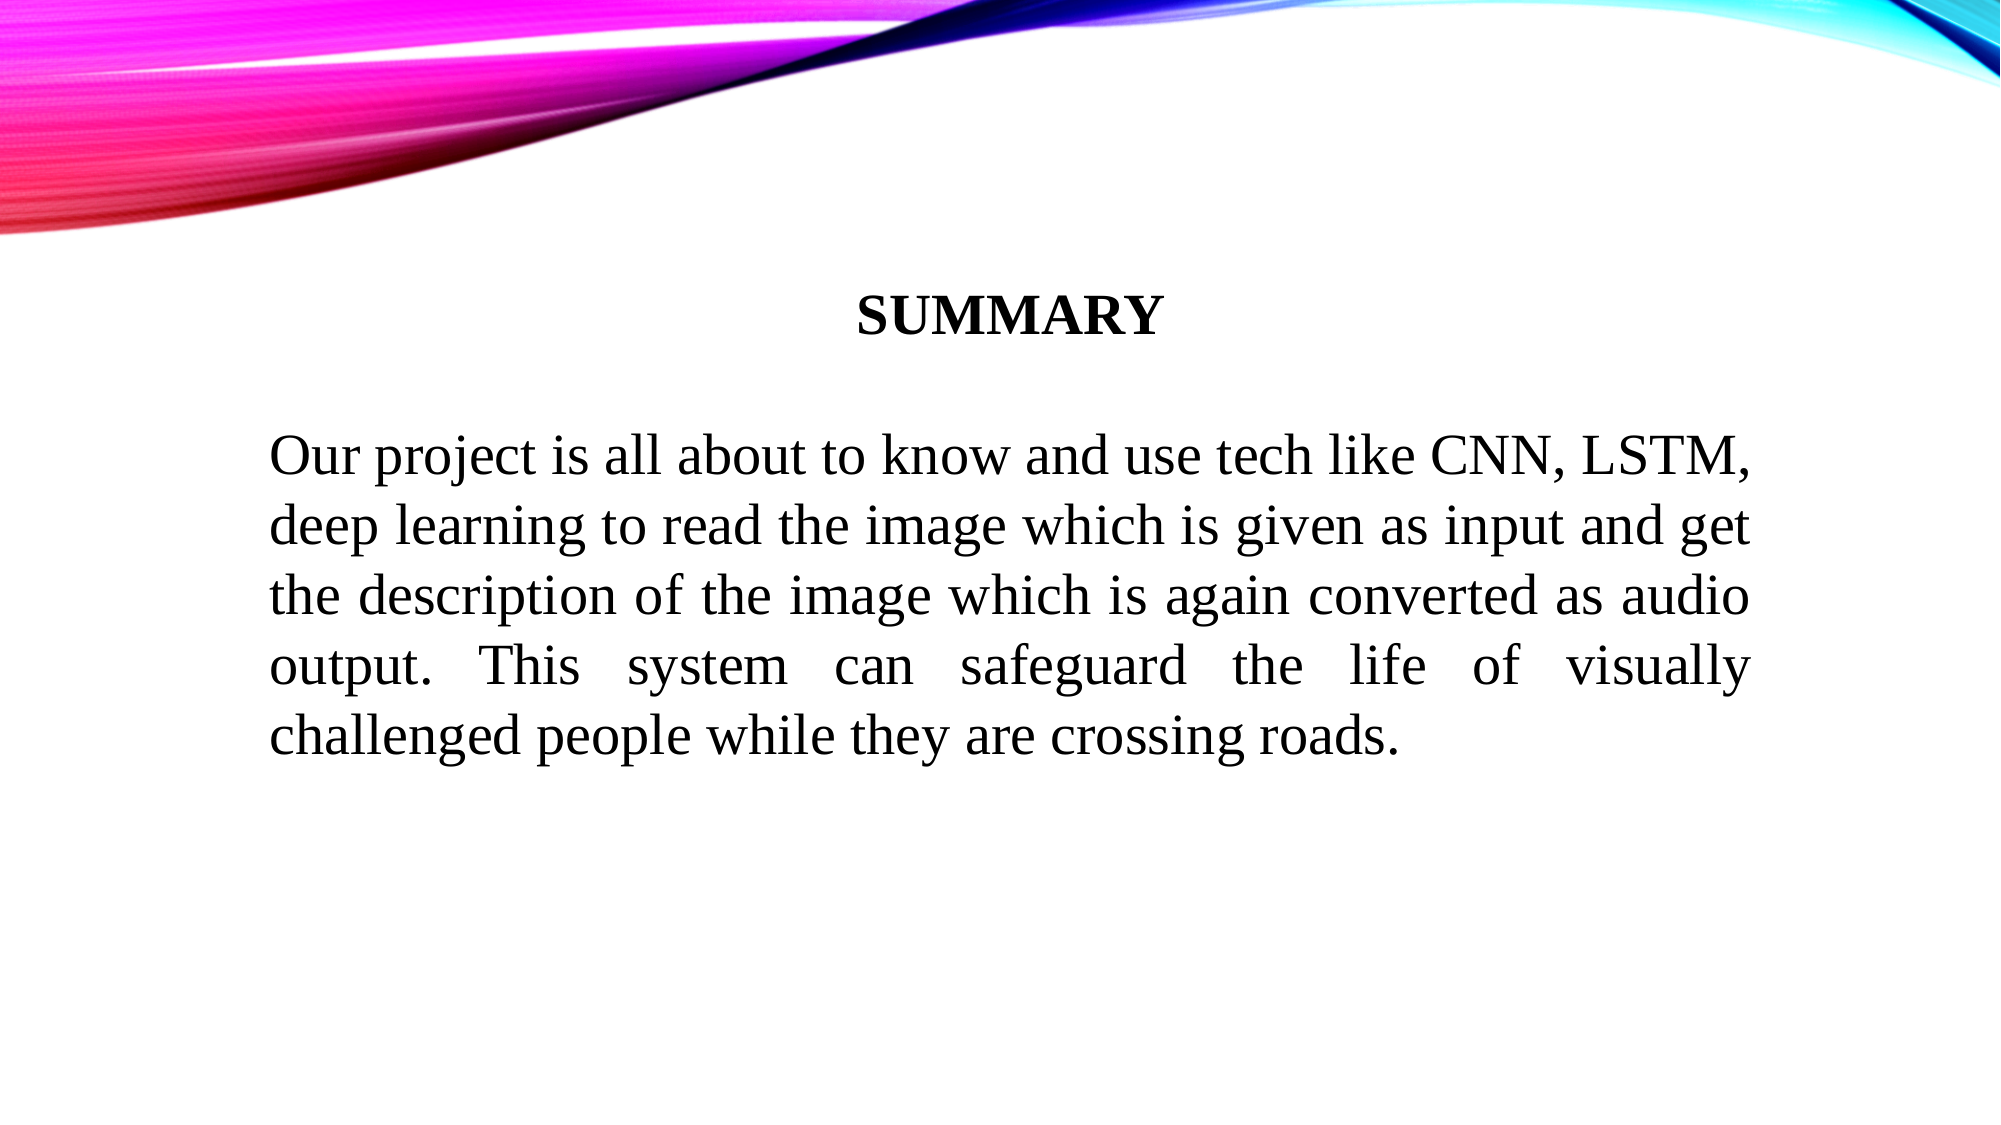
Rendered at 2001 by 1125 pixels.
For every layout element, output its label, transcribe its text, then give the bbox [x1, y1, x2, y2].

picture [0, 0, 2000, 237]
picture [1910, 0, 2000, 45]
text_box SUMMARY Our project is all about to know and use tech like CNN, LSTM, deep learning to read the image which is given as input and get the description of the image which is again converted as audio output. This system can safeguard the life of visually challenged people while they are crossing roads. [255, 268, 1768, 844]
picture [1890, 0, 2000, 75]
